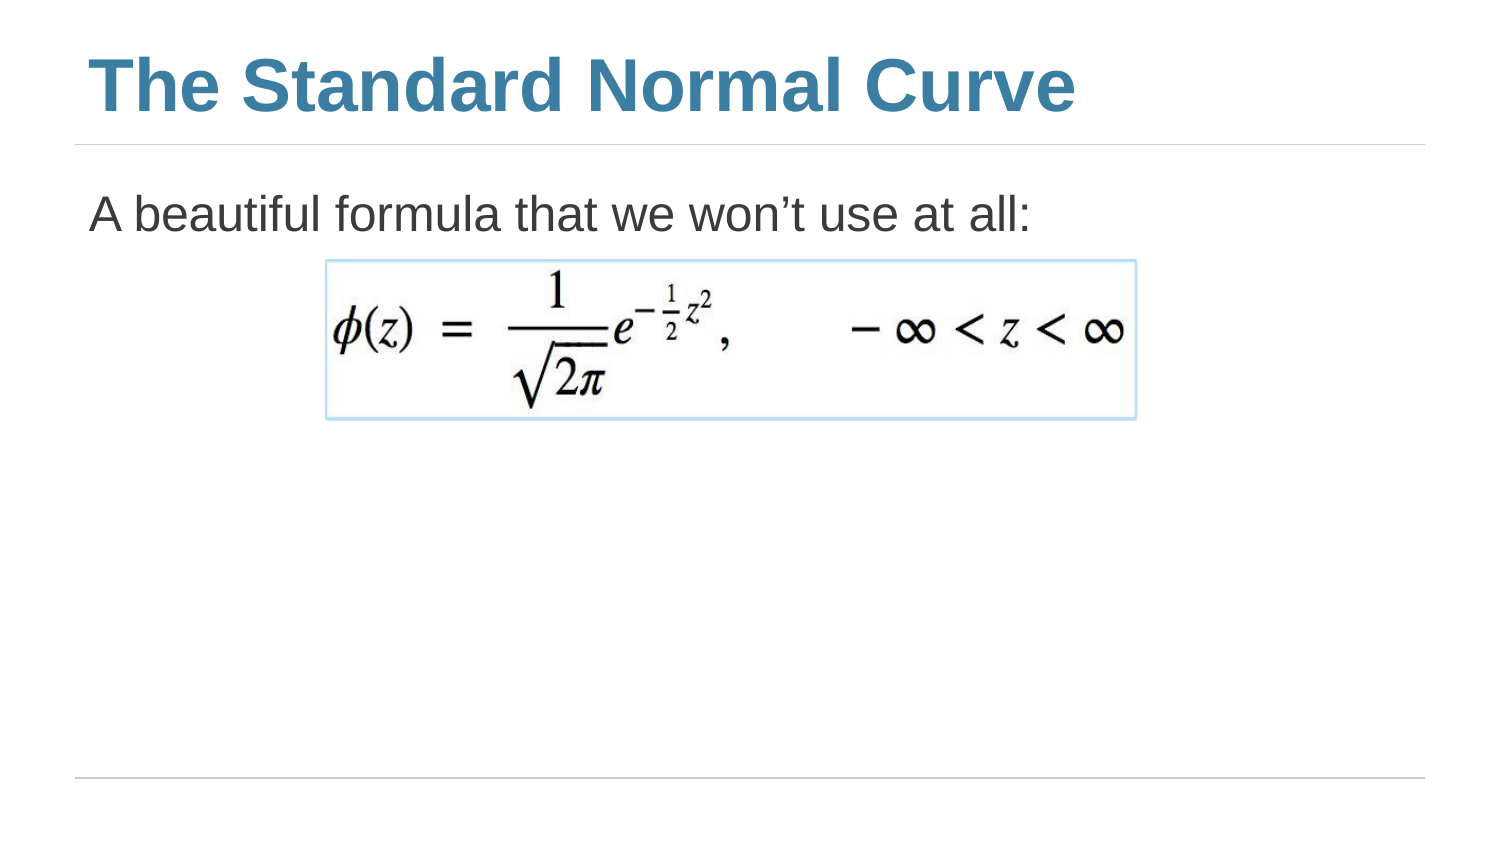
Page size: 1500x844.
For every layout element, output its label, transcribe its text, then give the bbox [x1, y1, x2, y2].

text_box [324, 259, 1138, 422]
text_box A beautiful formula that we won’t use at all: [86, 179, 1463, 552]
text_box The Standard Normal Curve [86, 34, 1082, 127]
